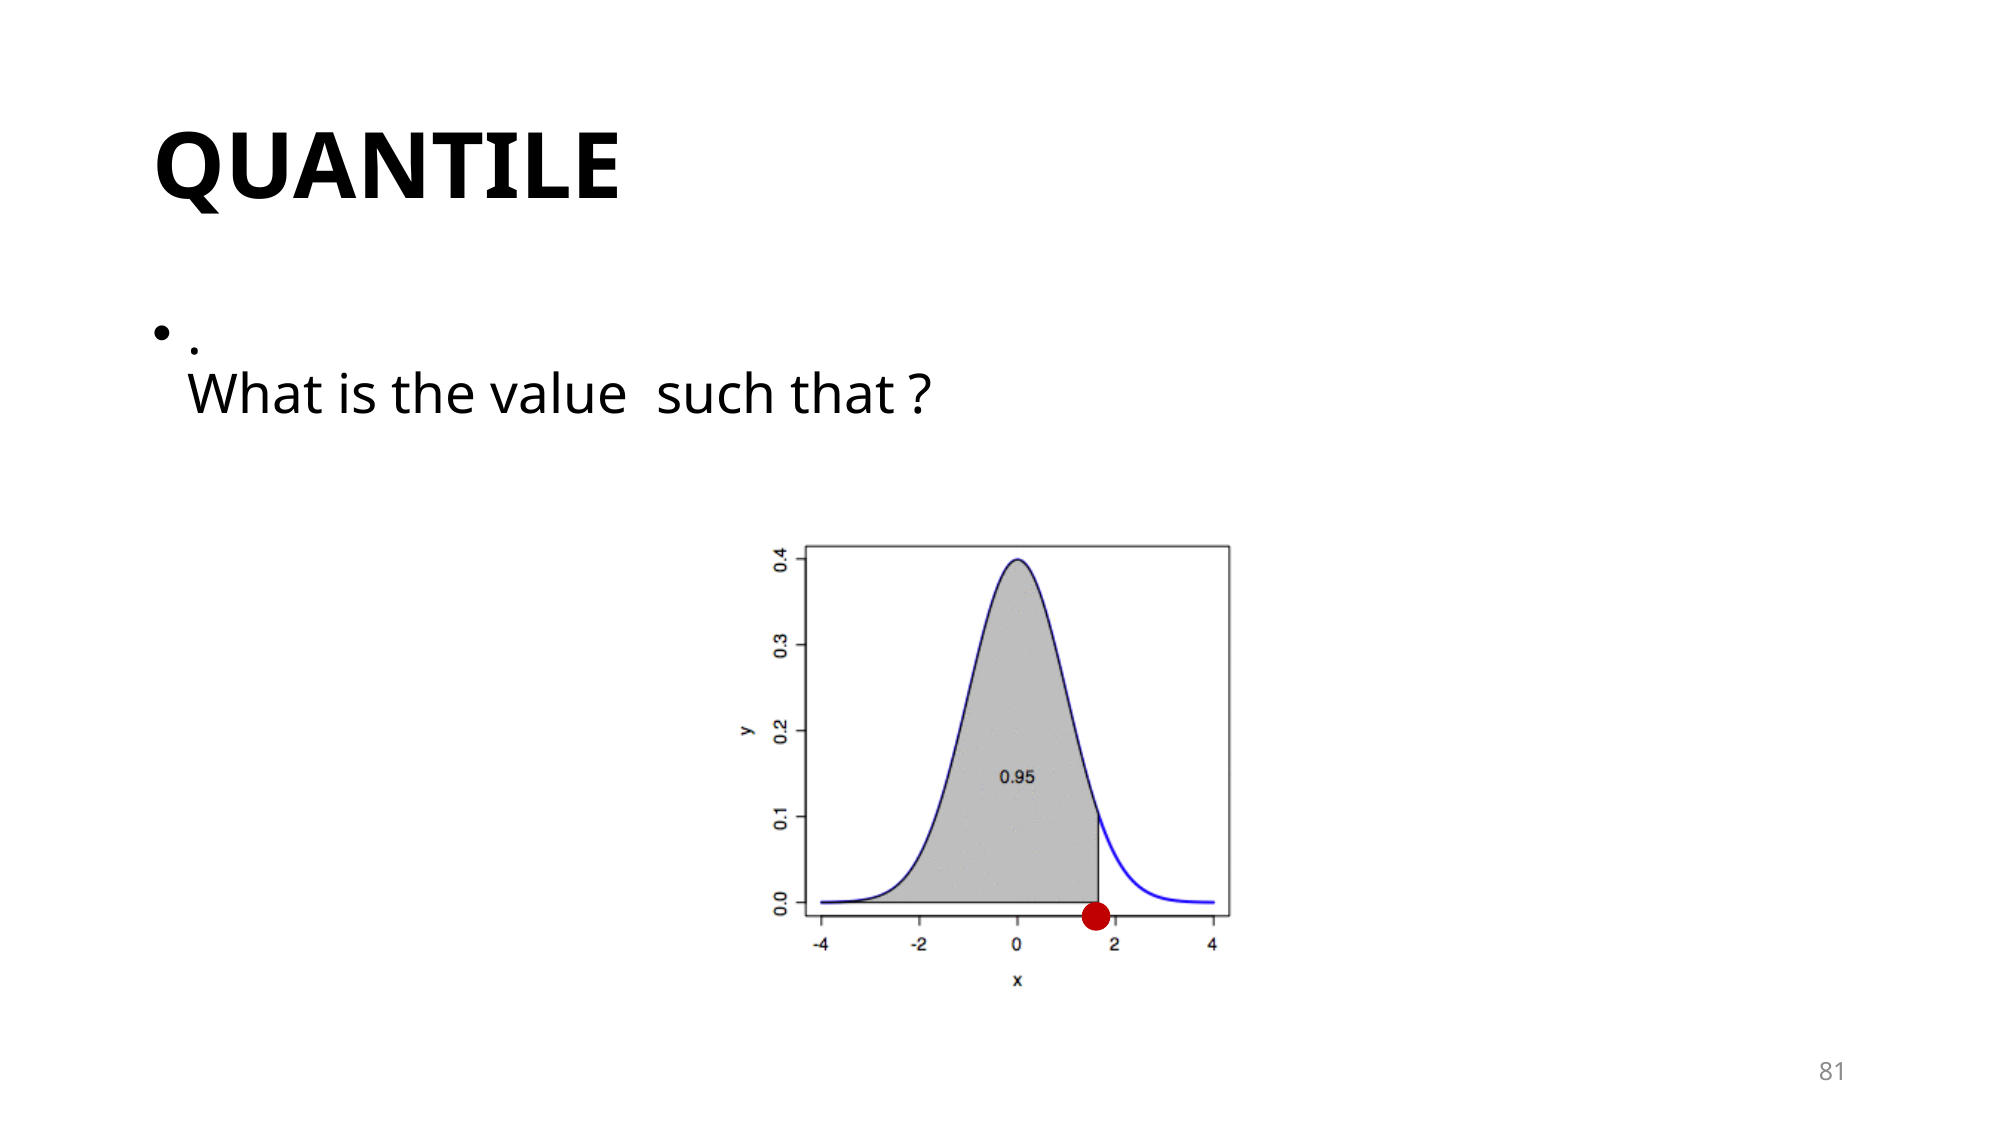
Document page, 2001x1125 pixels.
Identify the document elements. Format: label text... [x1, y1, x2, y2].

slide_number 81 [1412, 1042, 1863, 1103]
picture [733, 531, 1267, 996]
title QUANTILE [137, 59, 1863, 278]
